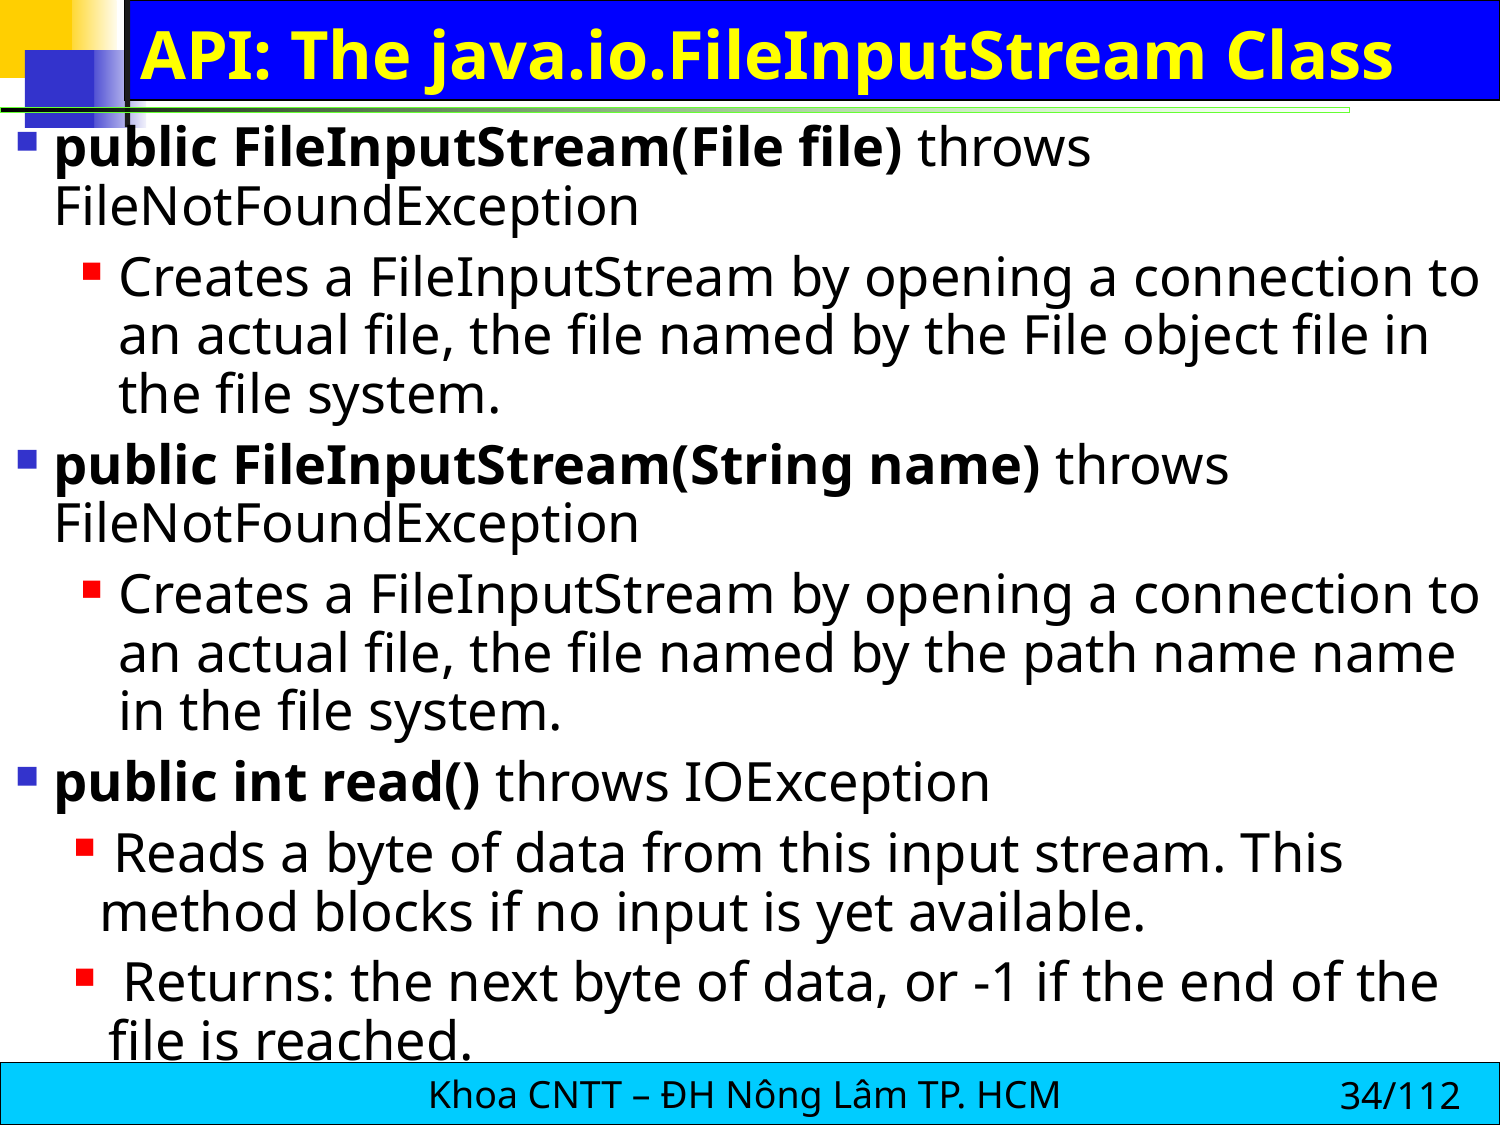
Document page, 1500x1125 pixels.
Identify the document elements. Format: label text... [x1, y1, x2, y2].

list public FileInputStream(File file) throws FileNotFoundException Creates a FileInputStream by opening a connection to an actual file, the file named by the File object file in the file system. public FileInputStream(String name) throws FileNotFoundException Creates a FileInputStream by opening a connection to an actual file, the file named by the path name name in the file system. public int read() throws IOException Reads a byte of data from this input stream. This method blocks if no input is yet available. Returns: the next byte of data, or -1 if the end of the file is reached. [0, 112, 1500, 1050]
title API: The java.io.FileInputStream Class [124, 12, 1467, 101]
